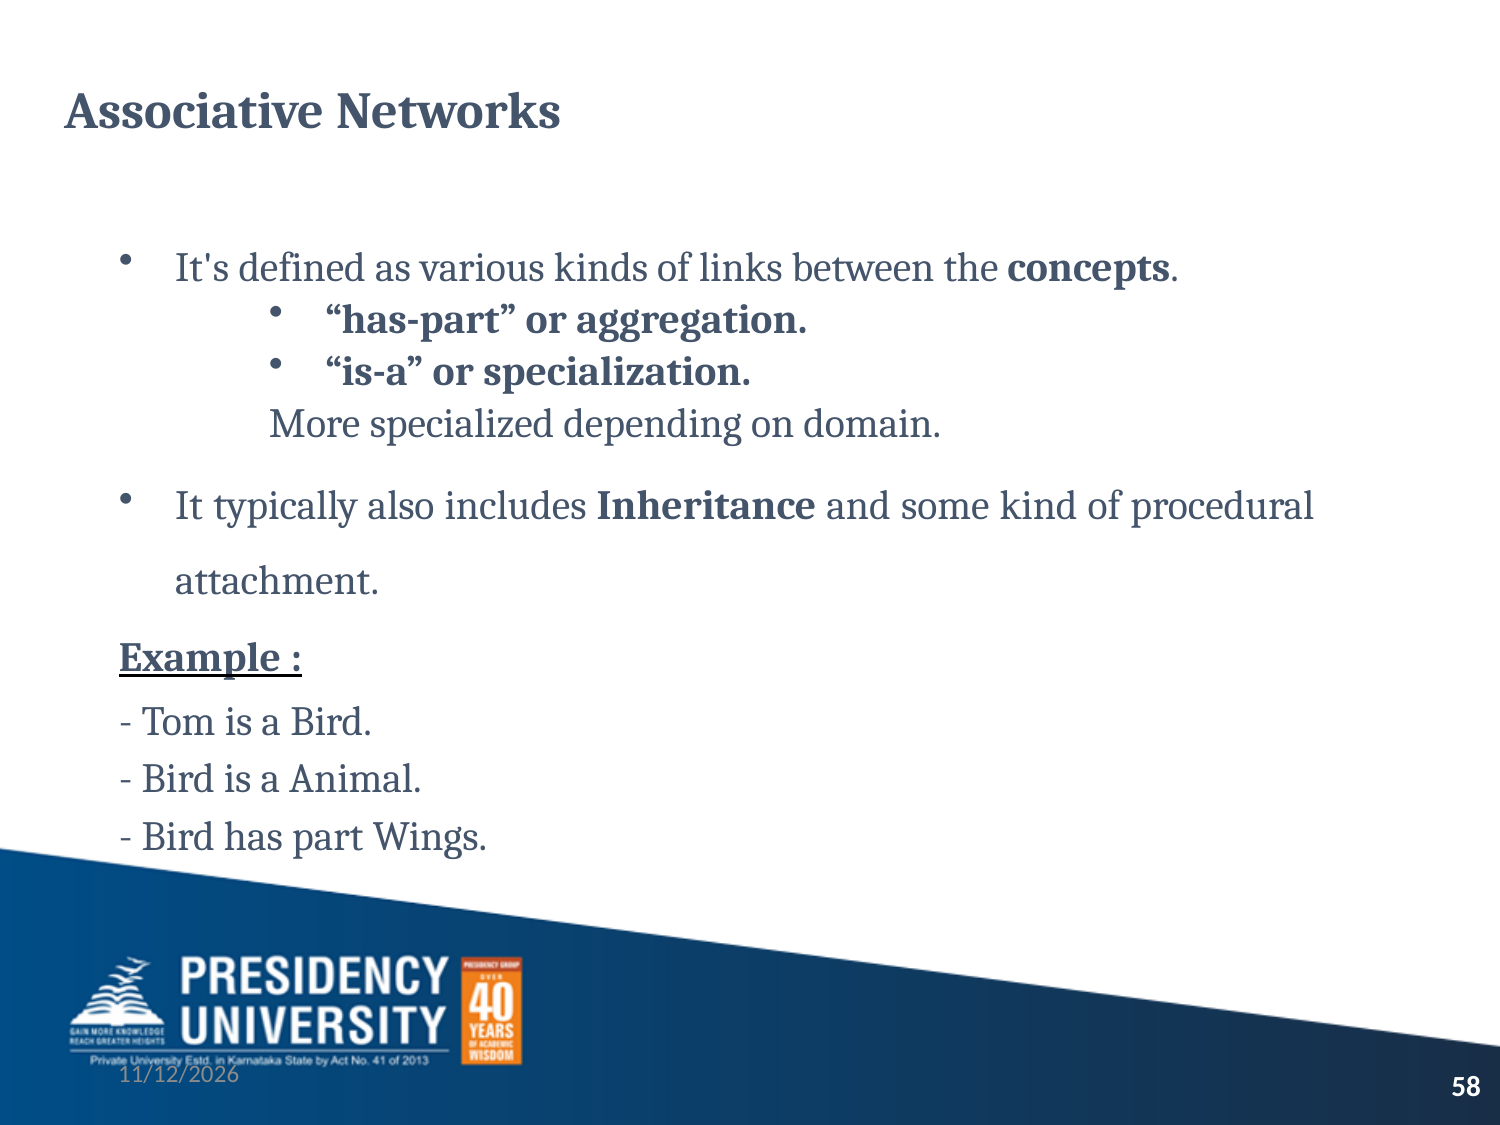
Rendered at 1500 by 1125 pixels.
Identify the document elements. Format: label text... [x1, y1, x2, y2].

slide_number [103, 1042, 441, 1103]
slide_number 58 [1158, 1054, 1496, 1115]
text_box It's defined as various kinds of links between the concepts. “has-part” or aggregation. “is-a” or specialization. More specialized depending on domain. It typically also includes Inheritance and some kind of procedural attachment. Example : - Tom is a Bird. - Bird is a Animal. - Bird has part Wings. [116, 237, 1325, 859]
title Associative Networks [62, 11, 1413, 202]
picture [0, 845, 1500, 1125]
